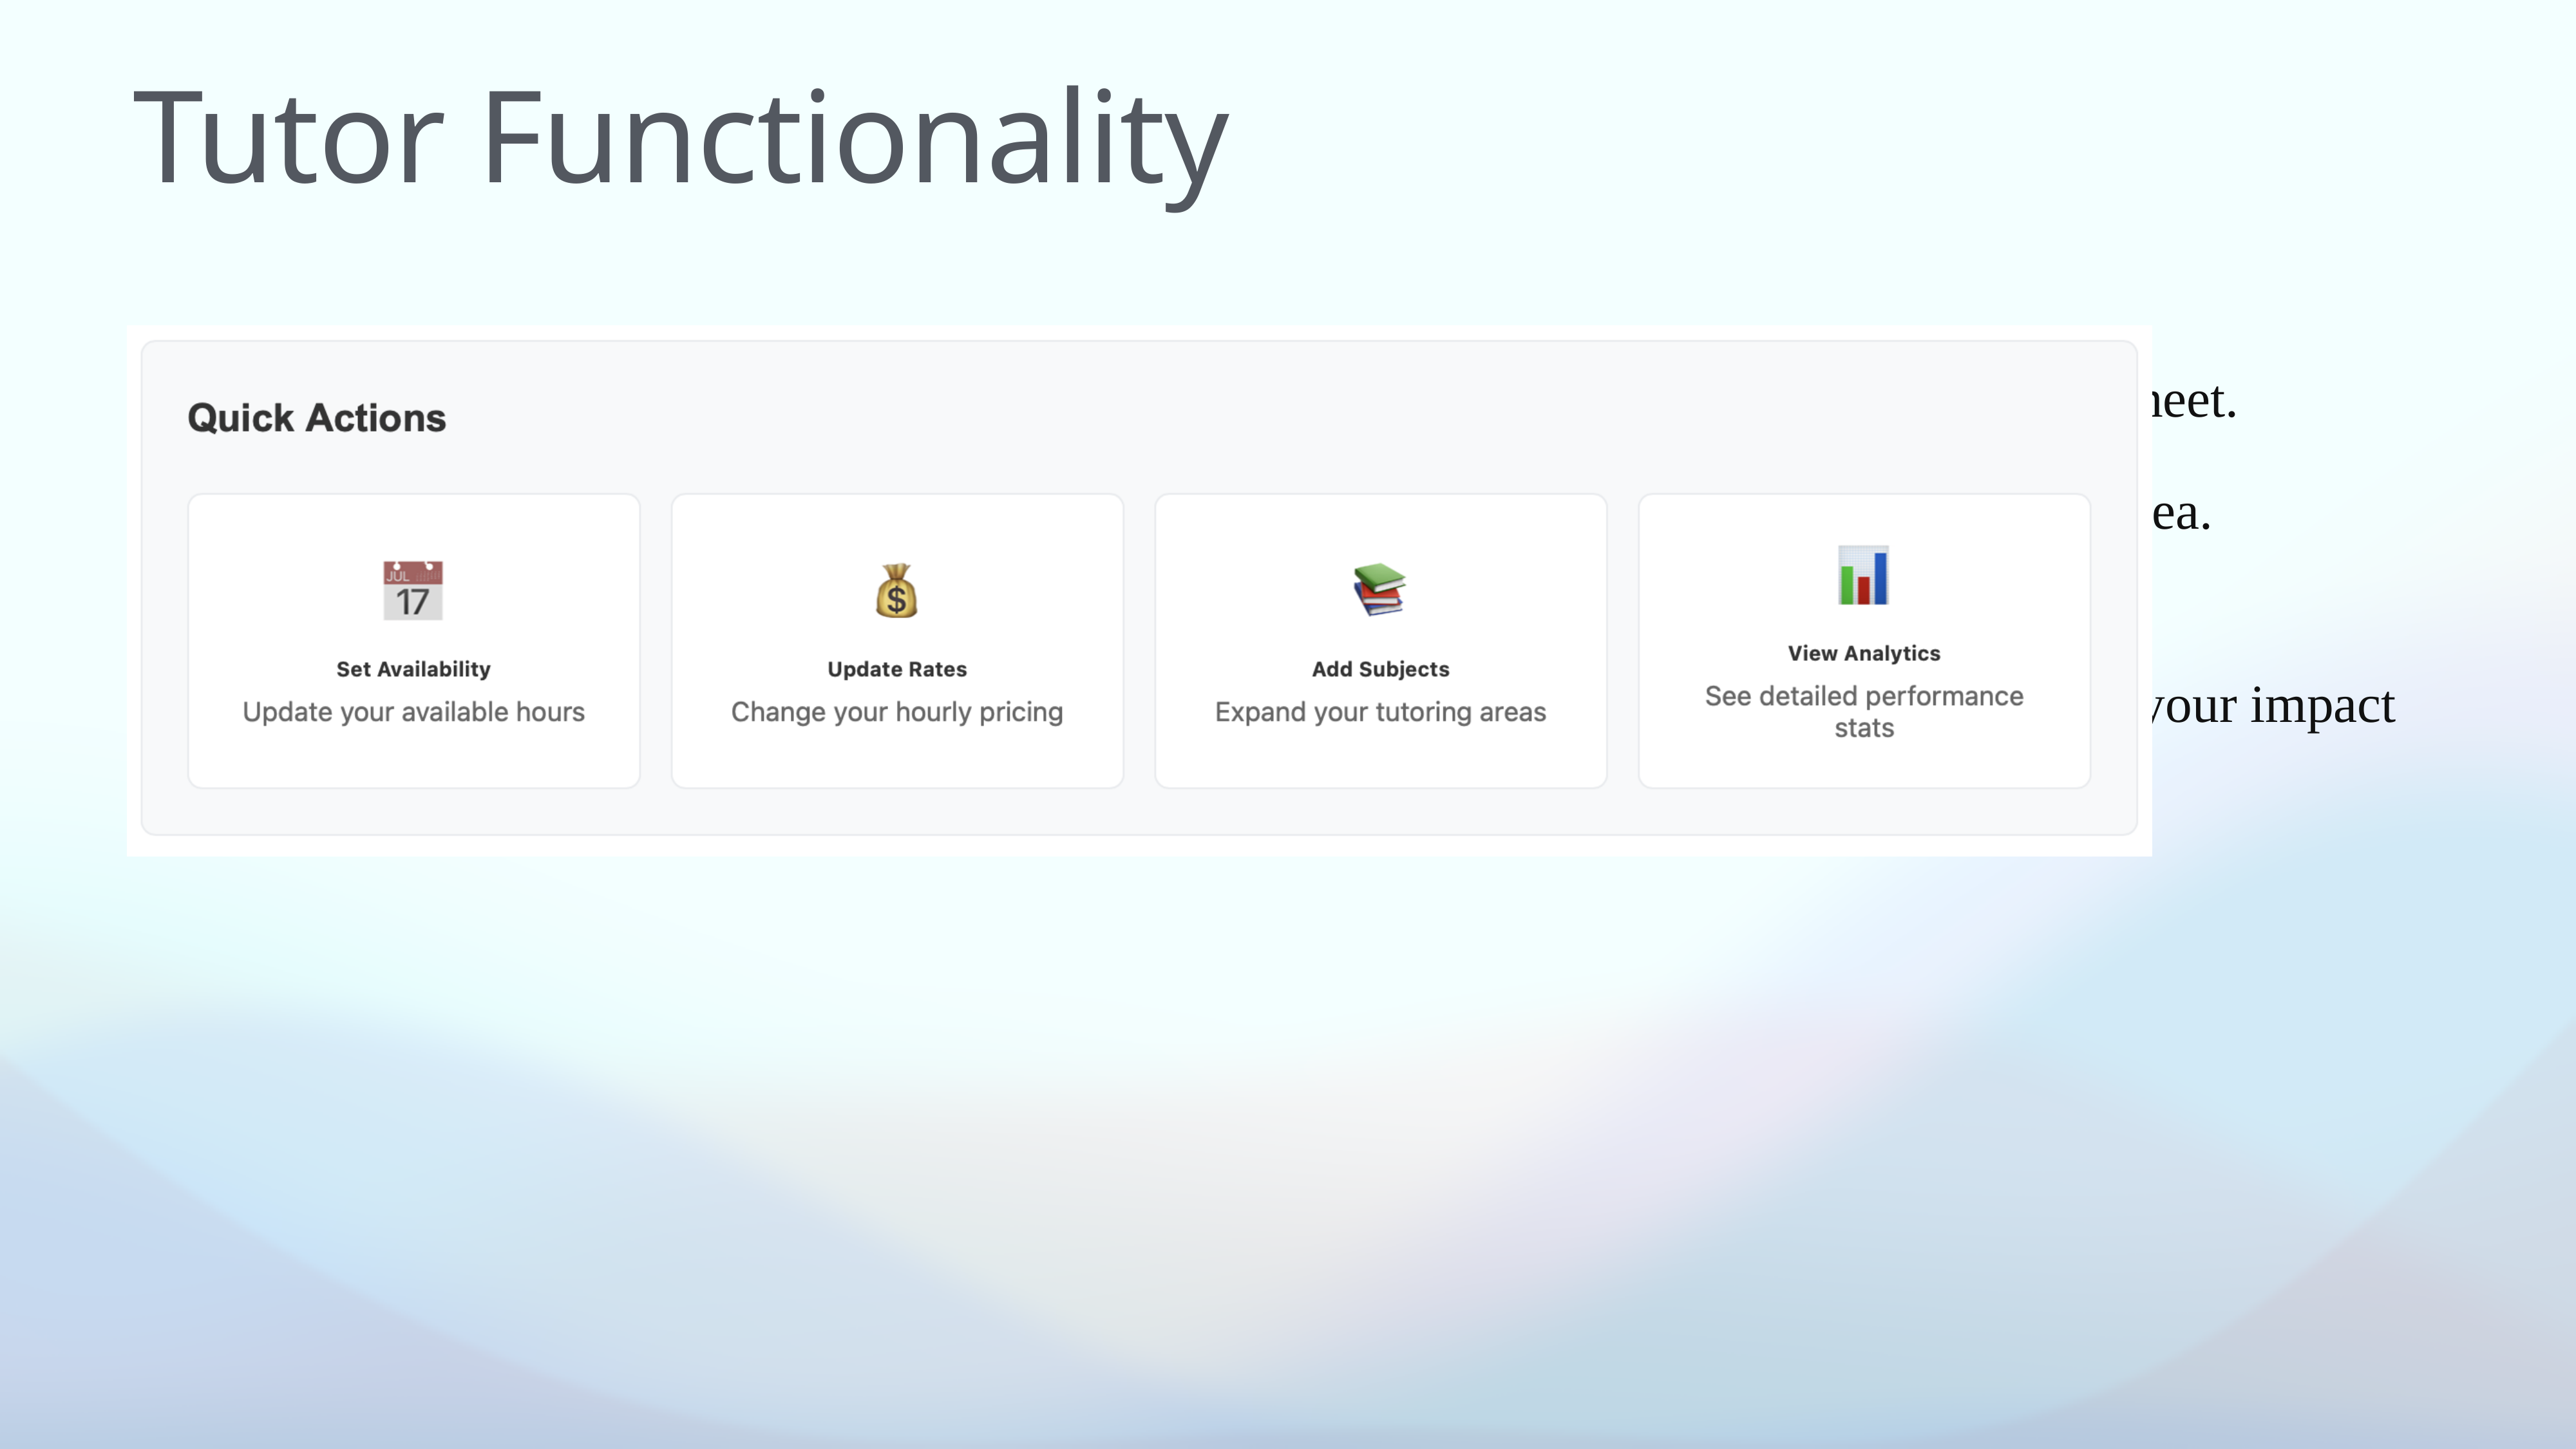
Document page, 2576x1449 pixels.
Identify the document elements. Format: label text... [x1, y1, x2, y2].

title Tutor Functionality [127, 66, 2449, 246]
list Set Availability: Manage your tutoring schedule so students know when you’re available to meet. Update Rates: Adjust your hourly pricing to reflect your experience, demand, or subject area. Add Subjects: Expand your tutoring profile by listing additional subjects you can teach. View Analytics: Track performance stats like earnings, ratings, and session history to grow your impact [127, 325, 2449, 1410]
picture [0, 0, 2576, 1449]
